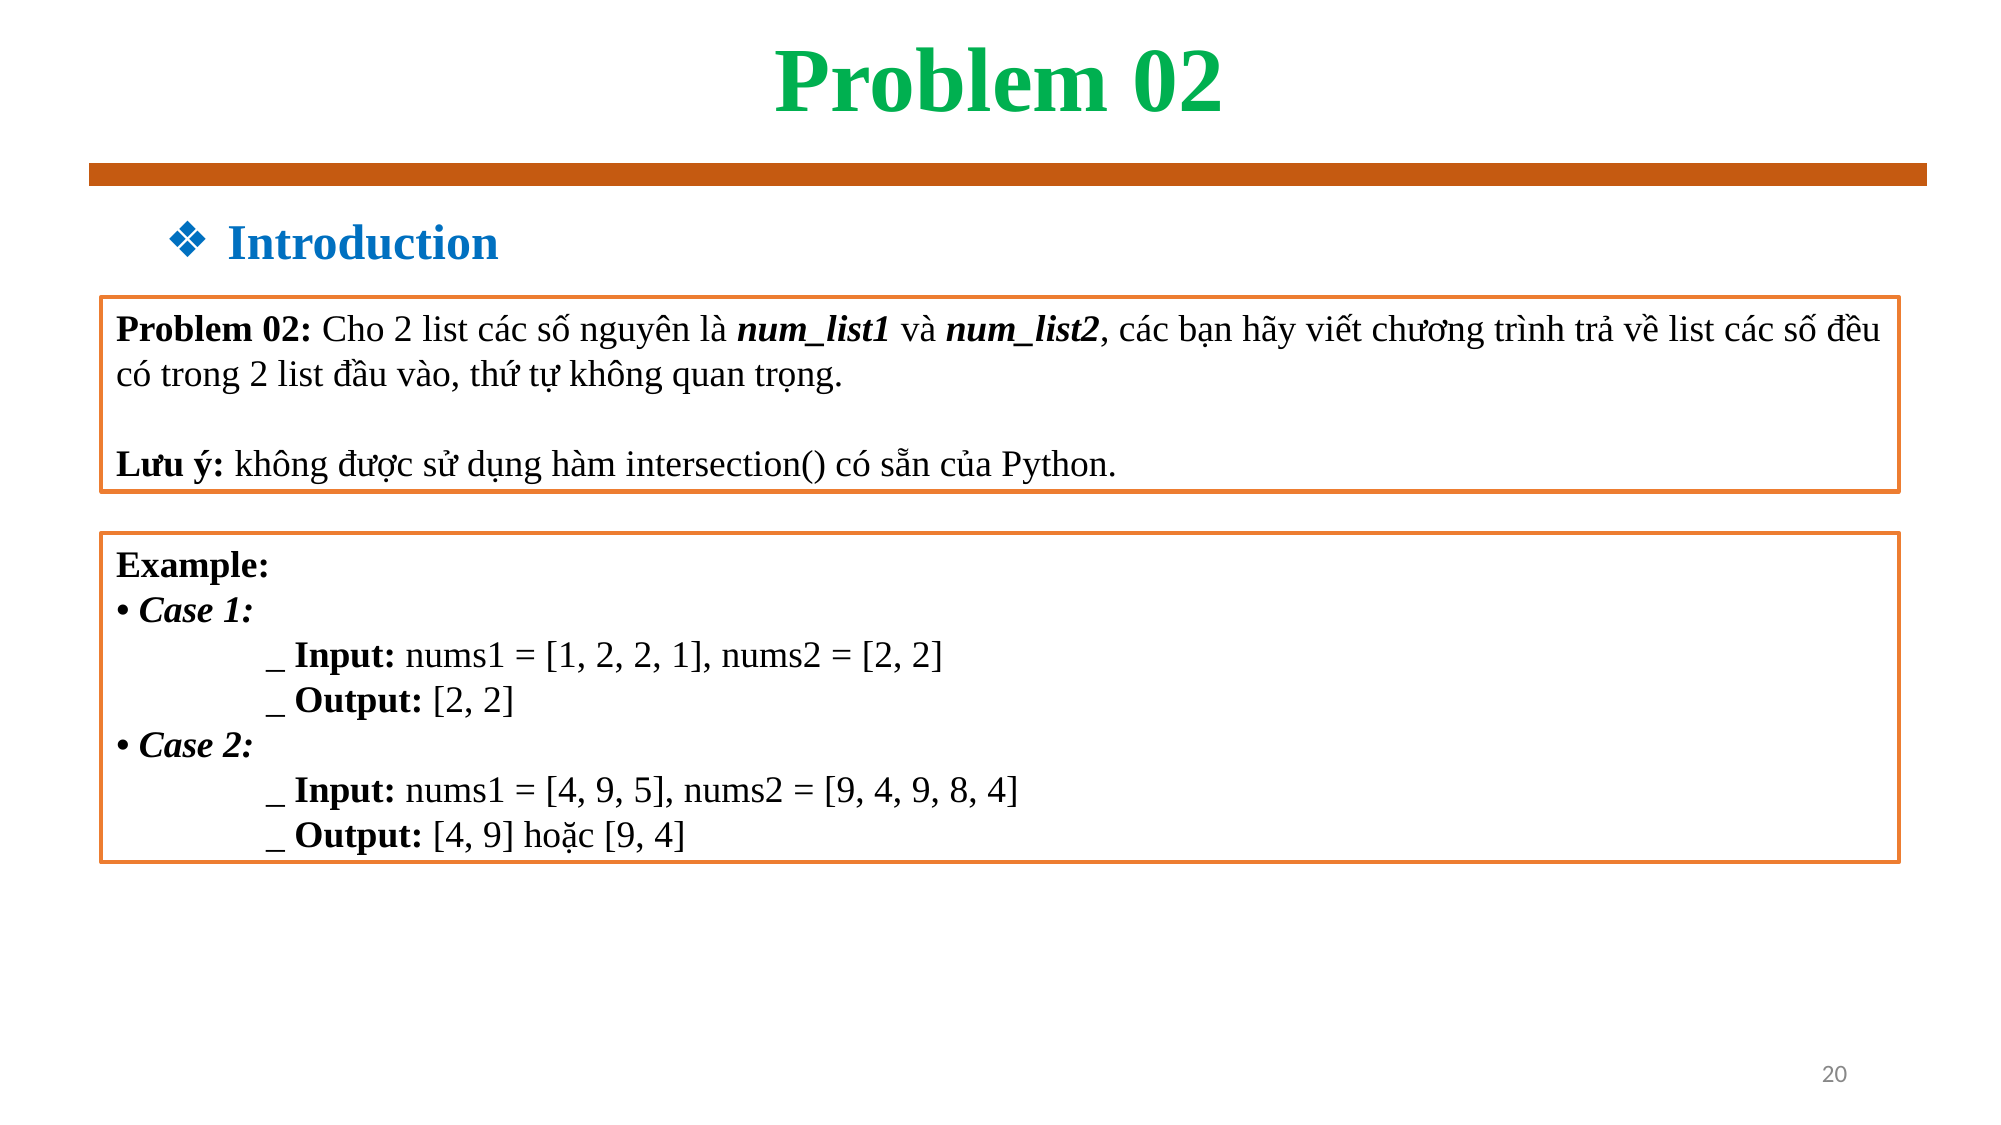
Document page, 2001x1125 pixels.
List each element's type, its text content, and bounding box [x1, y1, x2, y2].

list Introduction [137, 208, 1888, 295]
text_box Problem 02: Cho 2 list các số nguyên là num_list1 và num_list2, các bạn hãy viết chương trình trả về list các số đều có trong 2 list đầu vào, thứ tự không quan trọng. Lưu ý: không được sử dụng hàm intersection() có sẵn của Python. [99, 295, 1901, 494]
text_box [90, 164, 1926, 186]
title Problem 02 [137, 0, 1863, 164]
text_box Example: • Case 1: _ Input: nums1 = [1, 2, 2, 1], nums2 = [2, 2] _ Output: [2, 2] • Case 2: _ Input: nums1 = [4, 9, 5], nums2 = [9, 4, 9, 8, 4] _ Output: [4, 9] hoặc [9, 4] [99, 531, 1901, 864]
slide_number 20 [1412, 1042, 1863, 1103]
